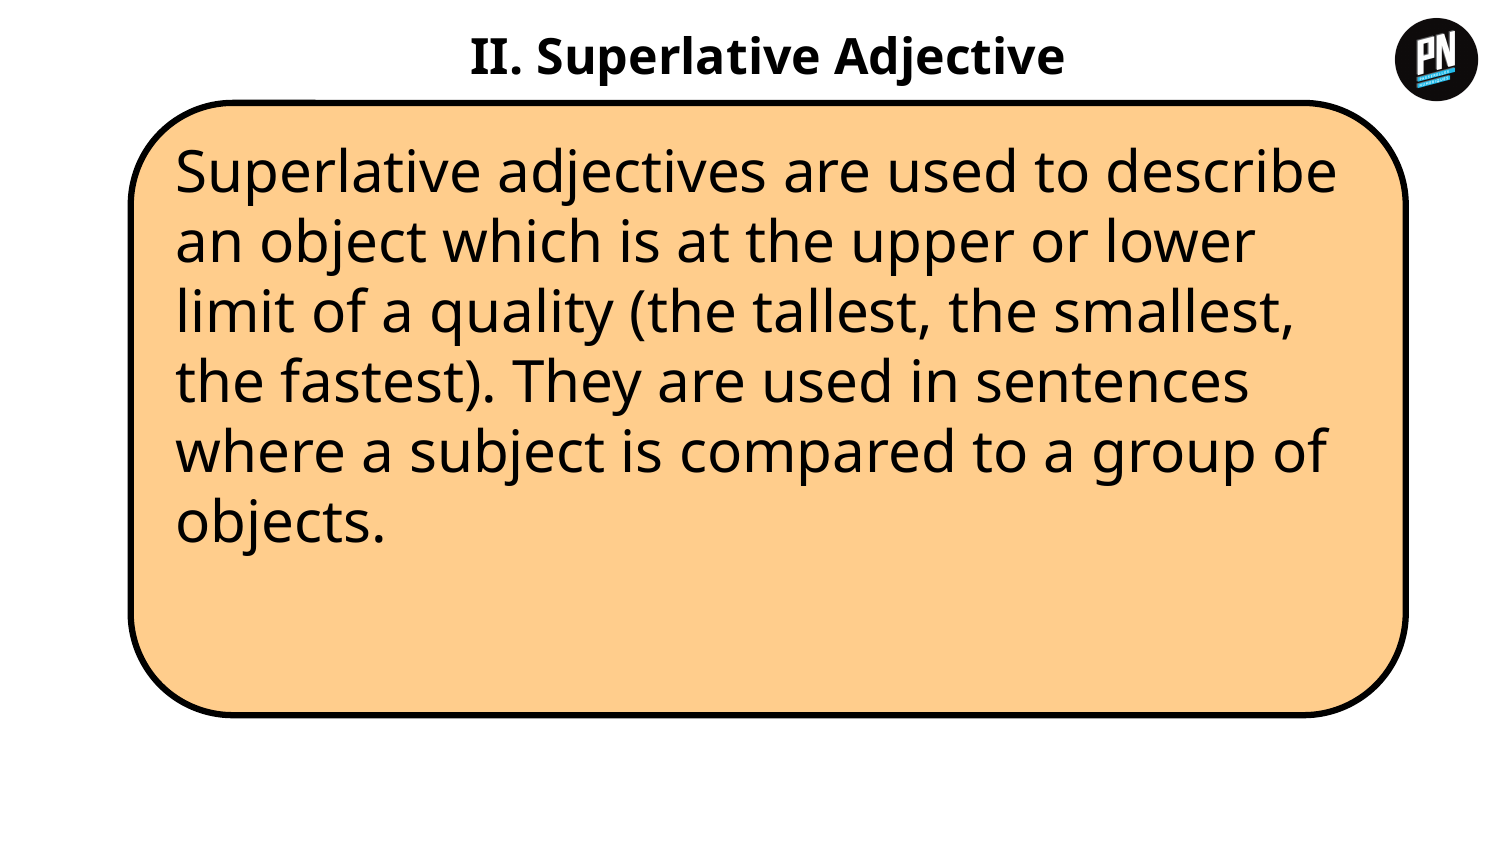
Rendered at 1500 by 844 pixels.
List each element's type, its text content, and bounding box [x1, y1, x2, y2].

text_box II. Superlative Adjective Superlative adjectives are used to describe an object which is at the upper or lower limit of a quality (the tallest, the smallest, the fastest). They are used in sentences where a subject is compared to a group of objects. [128, 100, 1408, 718]
picture [1394, 17, 1479, 102]
